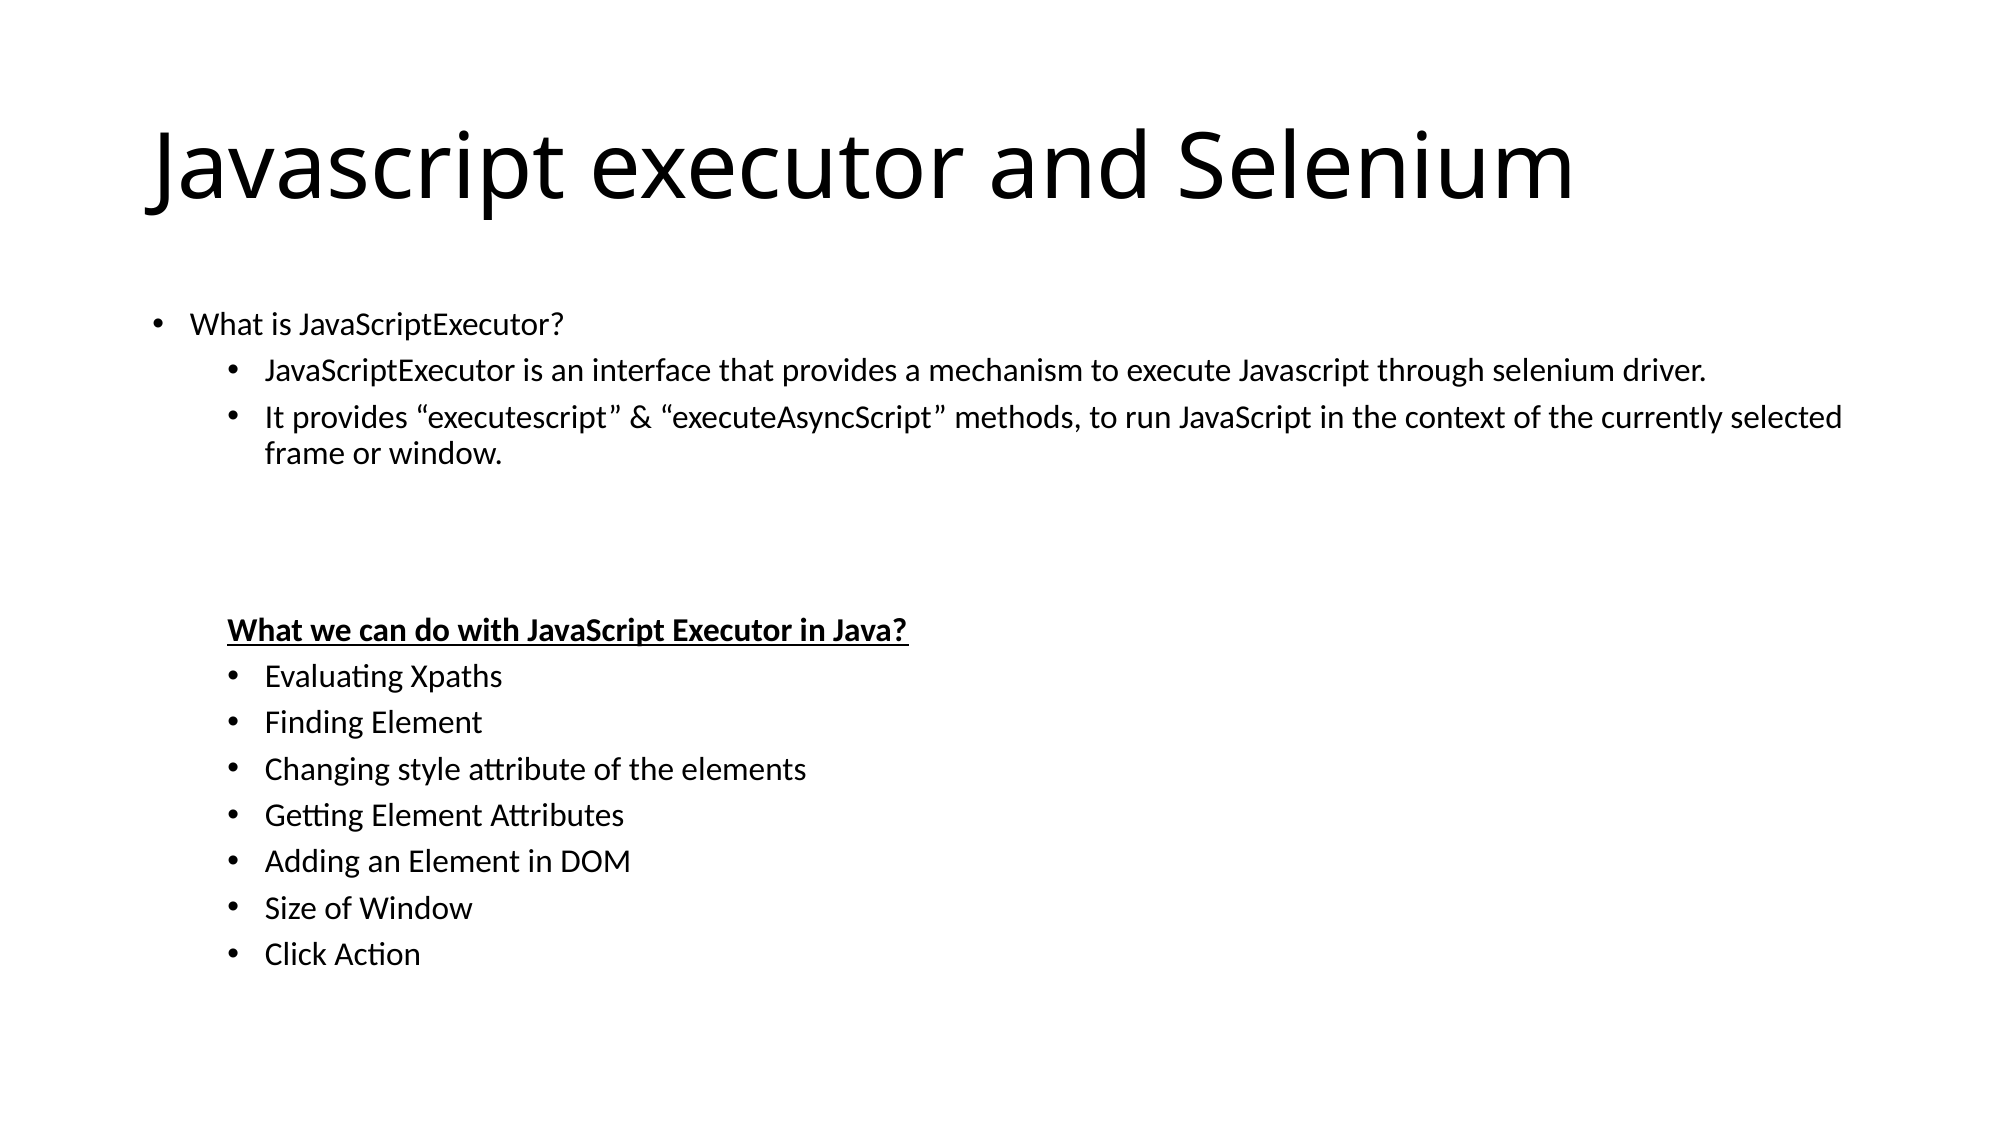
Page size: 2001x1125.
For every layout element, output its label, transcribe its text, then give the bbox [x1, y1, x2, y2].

list What is JavaScriptExecutor? JavaScriptExecutor is an interface that provides a mechanism to execute Javascript through selenium driver. It provides “executescript” & “executeAsyncScript” methods, to run JavaScript in the context of the currently selected frame or window. What we can do with JavaScript Executor in Java? Evaluating Xpaths Finding Element Changing style attribute of the elements Getting Element Attributes Adding an Element in DOM Size of Window Click Action [137, 299, 1863, 1014]
title Javascript executor and Selenium [137, 59, 1863, 278]
